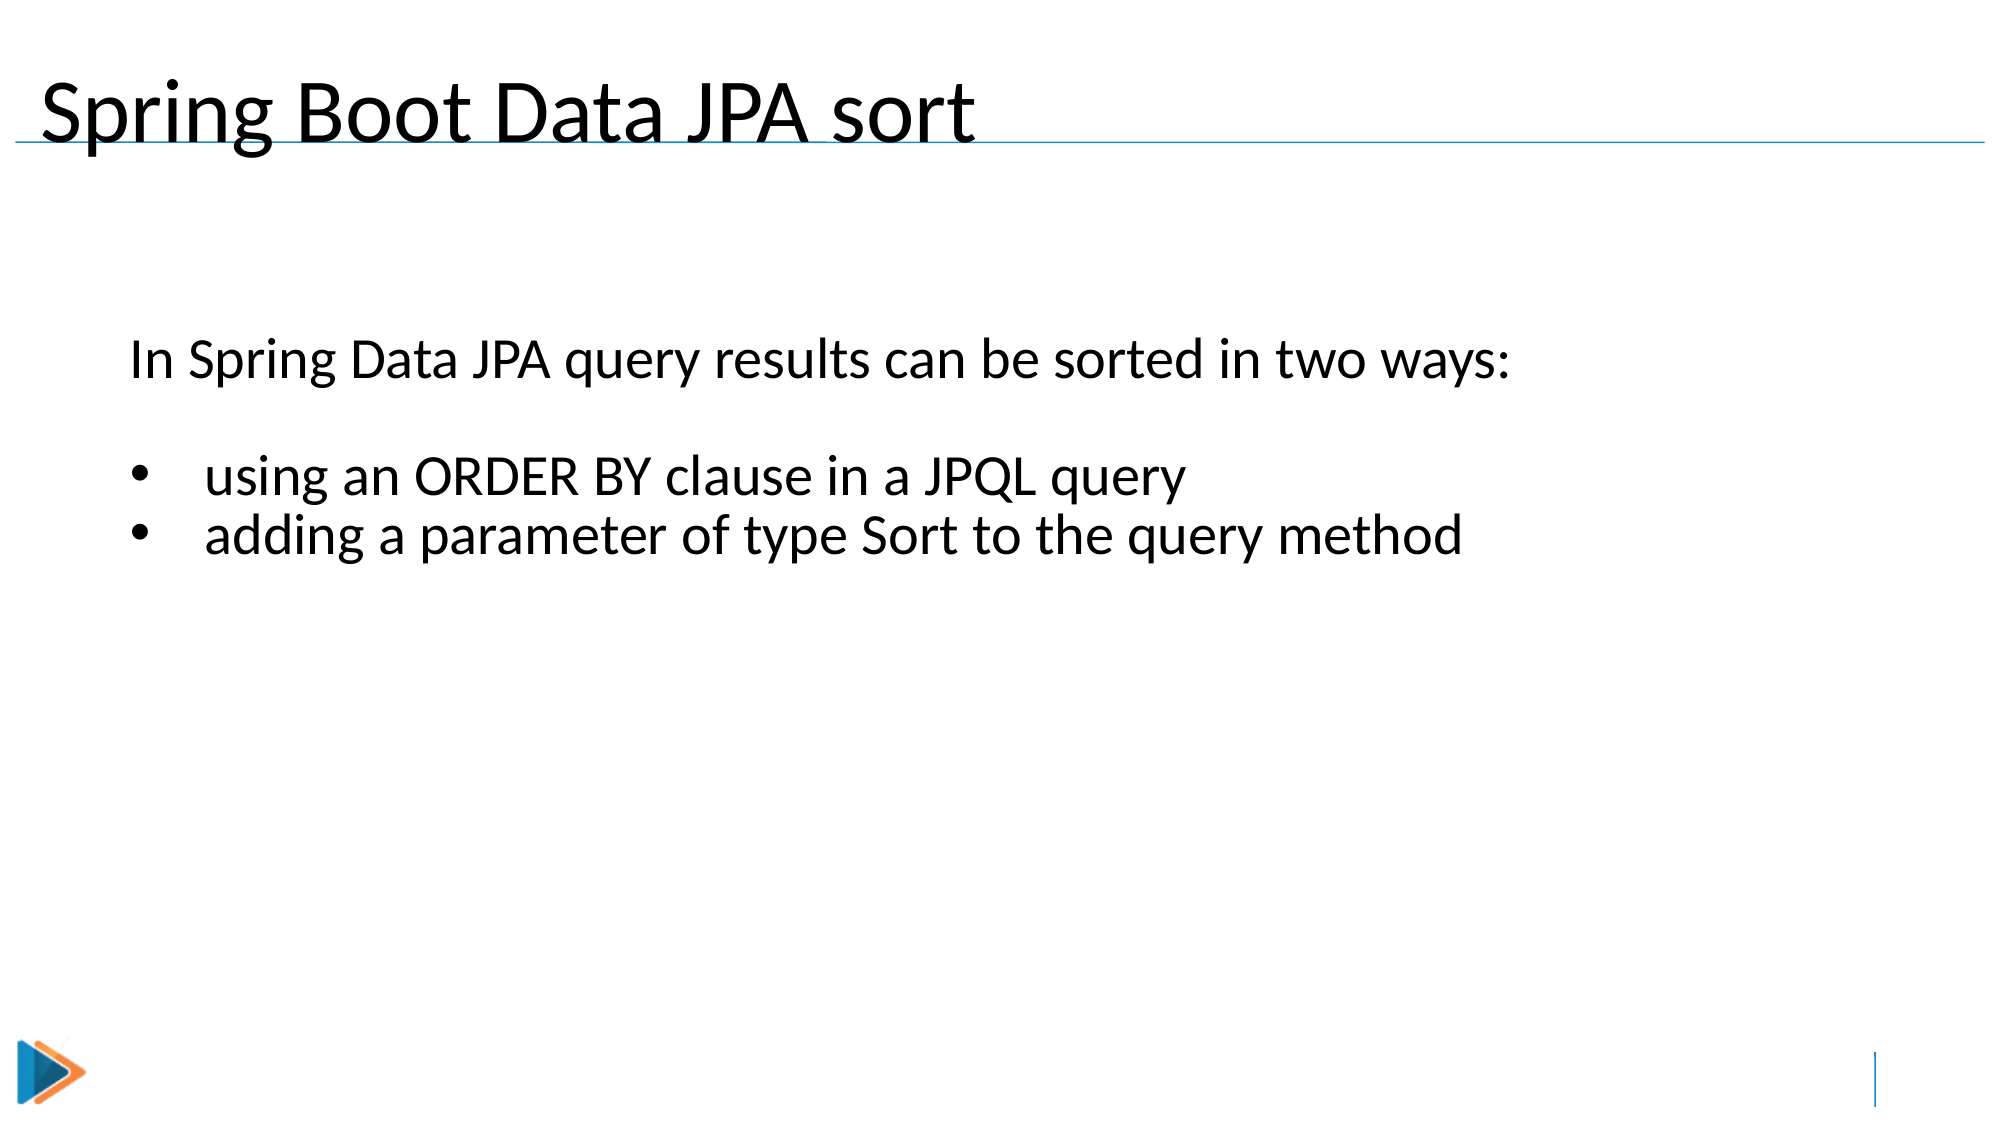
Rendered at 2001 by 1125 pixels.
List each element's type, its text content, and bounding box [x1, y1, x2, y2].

picture [13, 1035, 77, 1112]
title Spring Boot Data JPA sort [25, 0, 1526, 169]
subtitle In Spring Data JPA query results can be sorted in two ways: using an ORDER BY clause in a JPQL query adding a parameter of type Sort to the query method [77, 323, 1909, 1115]
